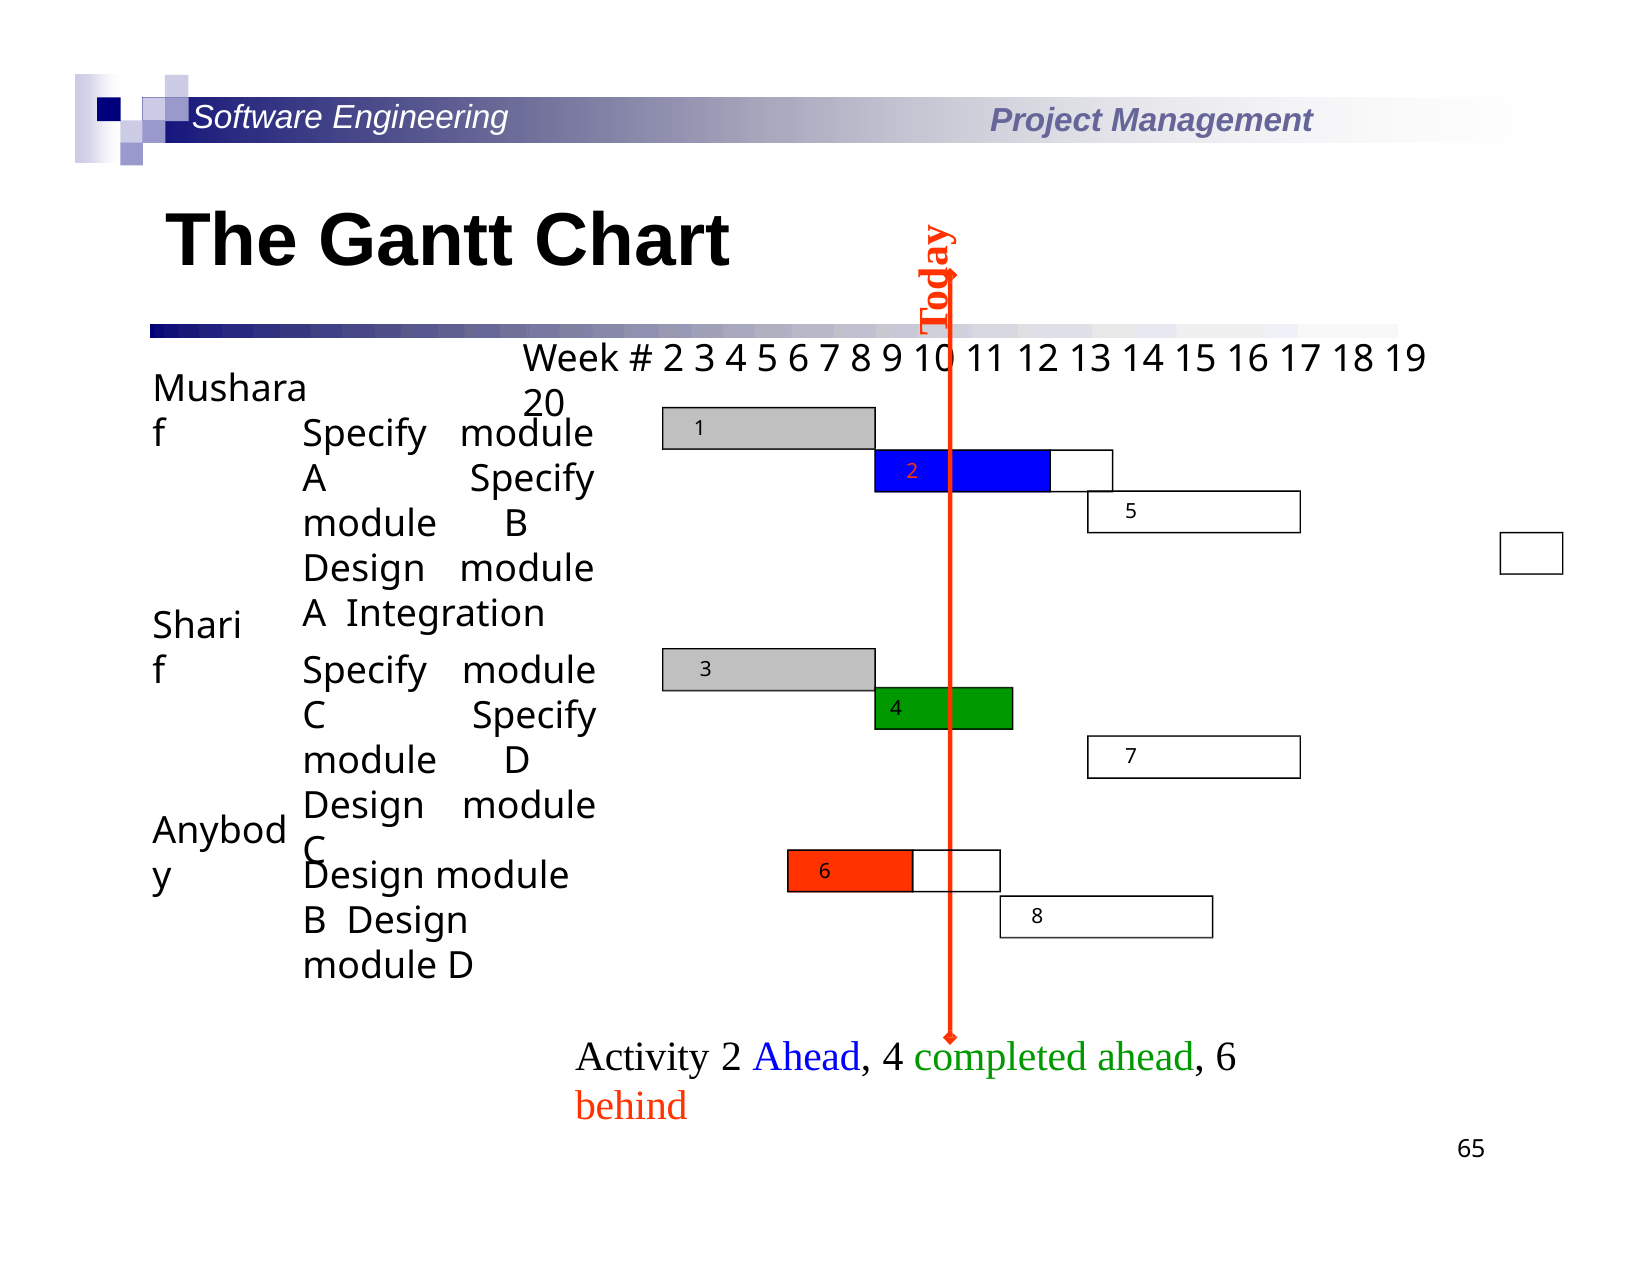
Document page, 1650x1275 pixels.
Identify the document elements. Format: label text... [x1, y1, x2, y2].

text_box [661, 647, 877, 692]
text_box [999, 895, 1214, 939]
text_box [947, 501, 953, 685]
text_box Today [908, 219, 959, 323]
text_box [1053, 449, 1114, 493]
slide_number 65 [1450, 1137, 1492, 1275]
text_box Project Management [987, 96, 1319, 139]
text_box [874, 686, 1014, 731]
text_box [1499, 531, 1564, 575]
text_box Sharif [150, 599, 254, 692]
text_box [947, 738, 953, 849]
picture [149, 324, 1501, 339]
text_box Design module B Design module D [300, 849, 592, 987]
text_box Specify module C Specify module D Design module C [300, 644, 598, 872]
text_box 5 [1122, 495, 1139, 523]
text_box Musharaf [150, 361, 311, 454]
text_box Week # 2 3 4 5 6 7 8 9 10 11 12 13 14 15 16 17 18 19 20 [520, 347, 947, 424]
text_box Activity 2 Ahead, 4 completed ahead, 6 behind [572, 1026, 1359, 1129]
picture [75, 74, 120, 163]
text_box [947, 851, 953, 890]
picture [166, 97, 1550, 143]
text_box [786, 849, 914, 893]
text_box [947, 347, 953, 447]
text_box 7 [1122, 740, 1139, 768]
text_box Software Engineering [189, 93, 513, 136]
text_box 8 [1029, 900, 1046, 928]
text_box [947, 893, 953, 1026]
text_box Specify module A Specify module B Design module A Integration [300, 406, 596, 634]
title The Gantt Chart [162, 188, 734, 323]
text_box [1087, 490, 1301, 534]
text_box Week # 2 3 4 5 6 7 8 9 10 11 12 13 14 15 16 17 18 19 20 [953, 347, 1471, 424]
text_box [874, 449, 1052, 493]
text_box Anybody [150, 804, 301, 897]
text_box [915, 849, 1001, 893]
title The Gantt Chart [162, 347, 520, 404]
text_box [661, 406, 877, 451]
